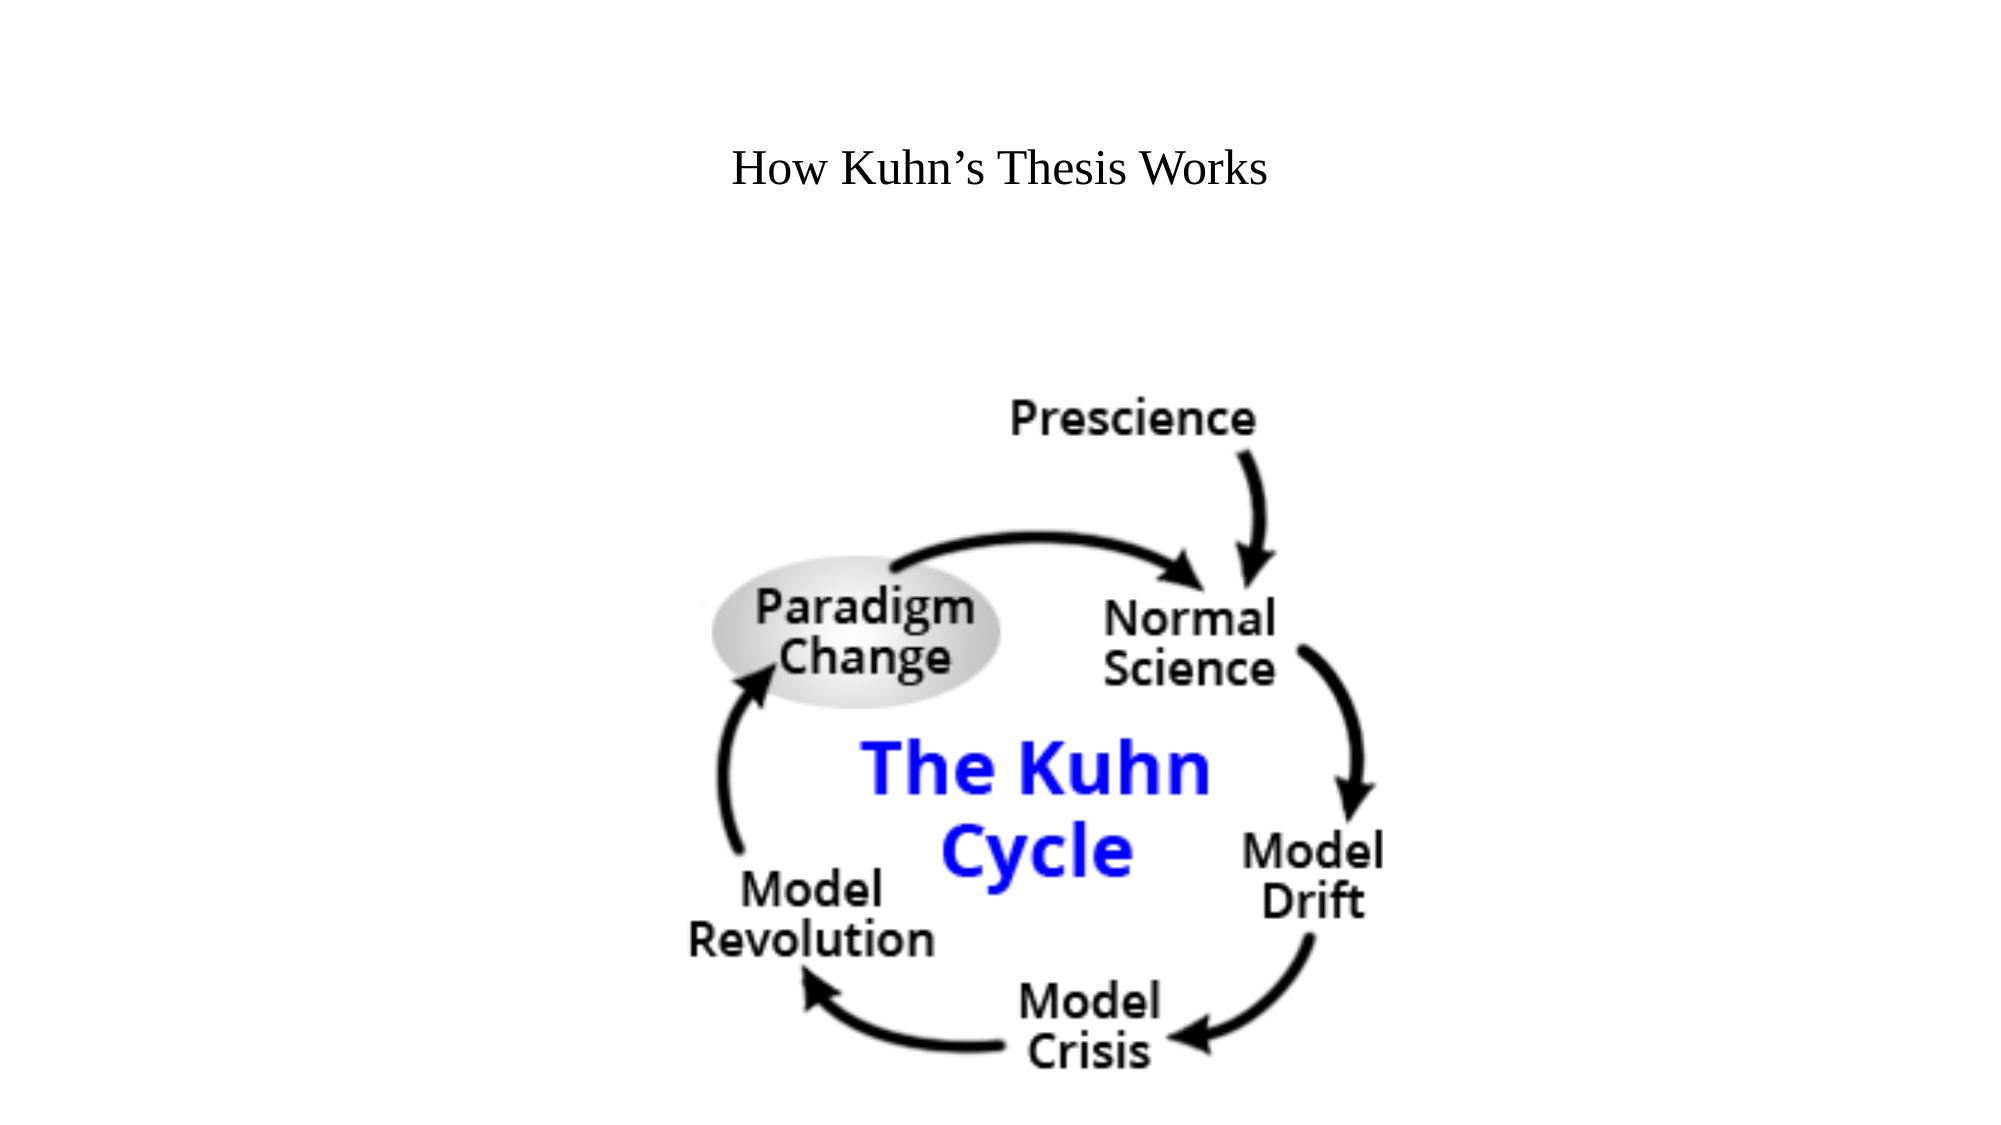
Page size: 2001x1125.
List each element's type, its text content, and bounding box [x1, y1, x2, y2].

title How Kuhn’s Thesis Works [137, 59, 1863, 278]
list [584, 380, 1485, 1087]
